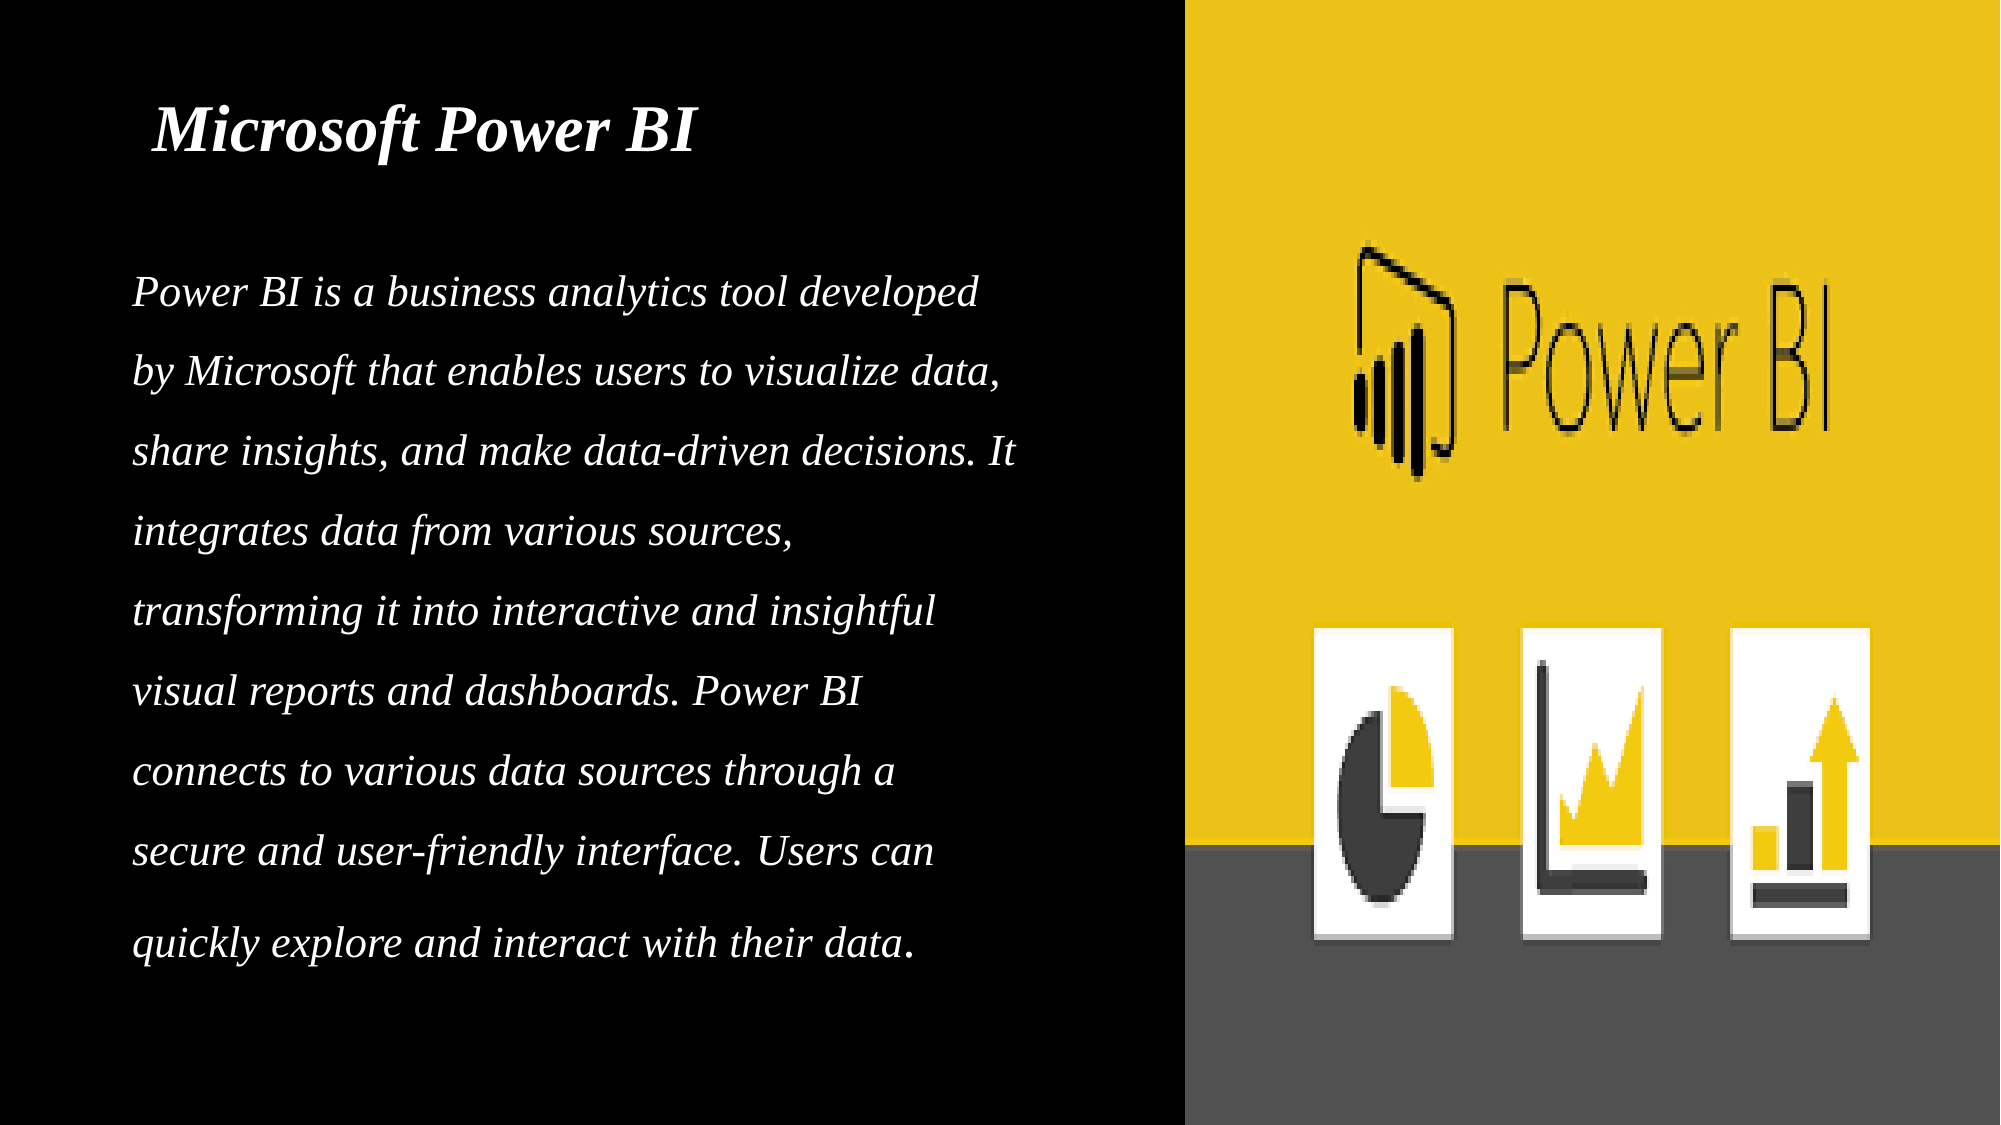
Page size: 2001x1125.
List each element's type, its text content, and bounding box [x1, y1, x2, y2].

title Microsoft Power BI [137, 59, 929, 200]
list Power BI is a business analytics tool developed by Microsoft that enables users to visualize data, share insights, and make data-driven decisions. It integrates data from various sources, transforming it into interactive and insightful visual reports and dashboards. Power BI connects to various data sources through a secure and user-friendly interface. Users can quickly explore and interact with their data. [117, 227, 1036, 1083]
picture [1185, 0, 2000, 1125]
